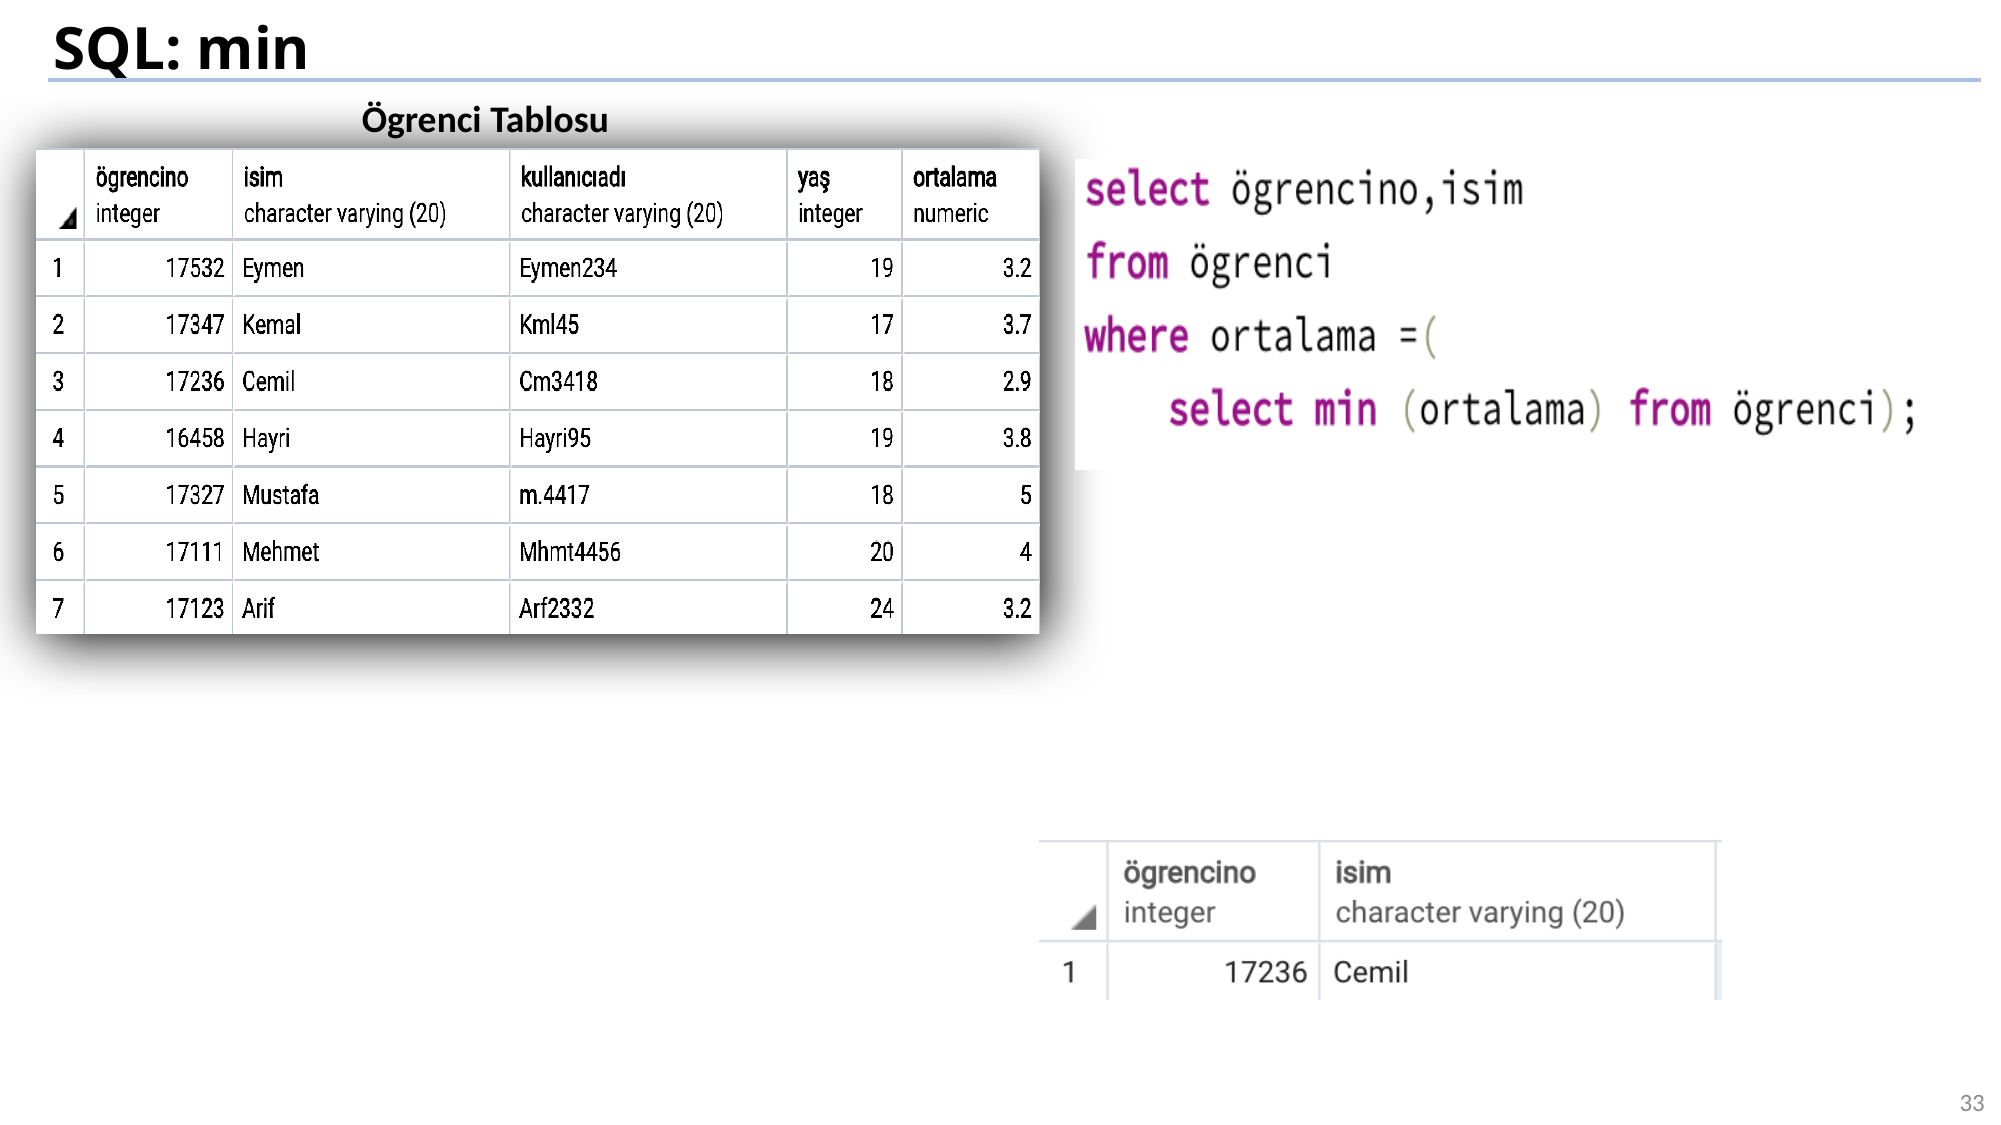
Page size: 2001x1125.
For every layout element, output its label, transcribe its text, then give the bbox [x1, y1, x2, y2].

picture [36, 148, 1040, 634]
text_box SQL: min [38, 6, 1808, 96]
picture [1075, 159, 1935, 470]
slide_number 33 [1550, 1083, 2000, 1121]
picture [1039, 839, 1722, 1000]
text_box Ögrenci Tablosu [347, 87, 729, 148]
